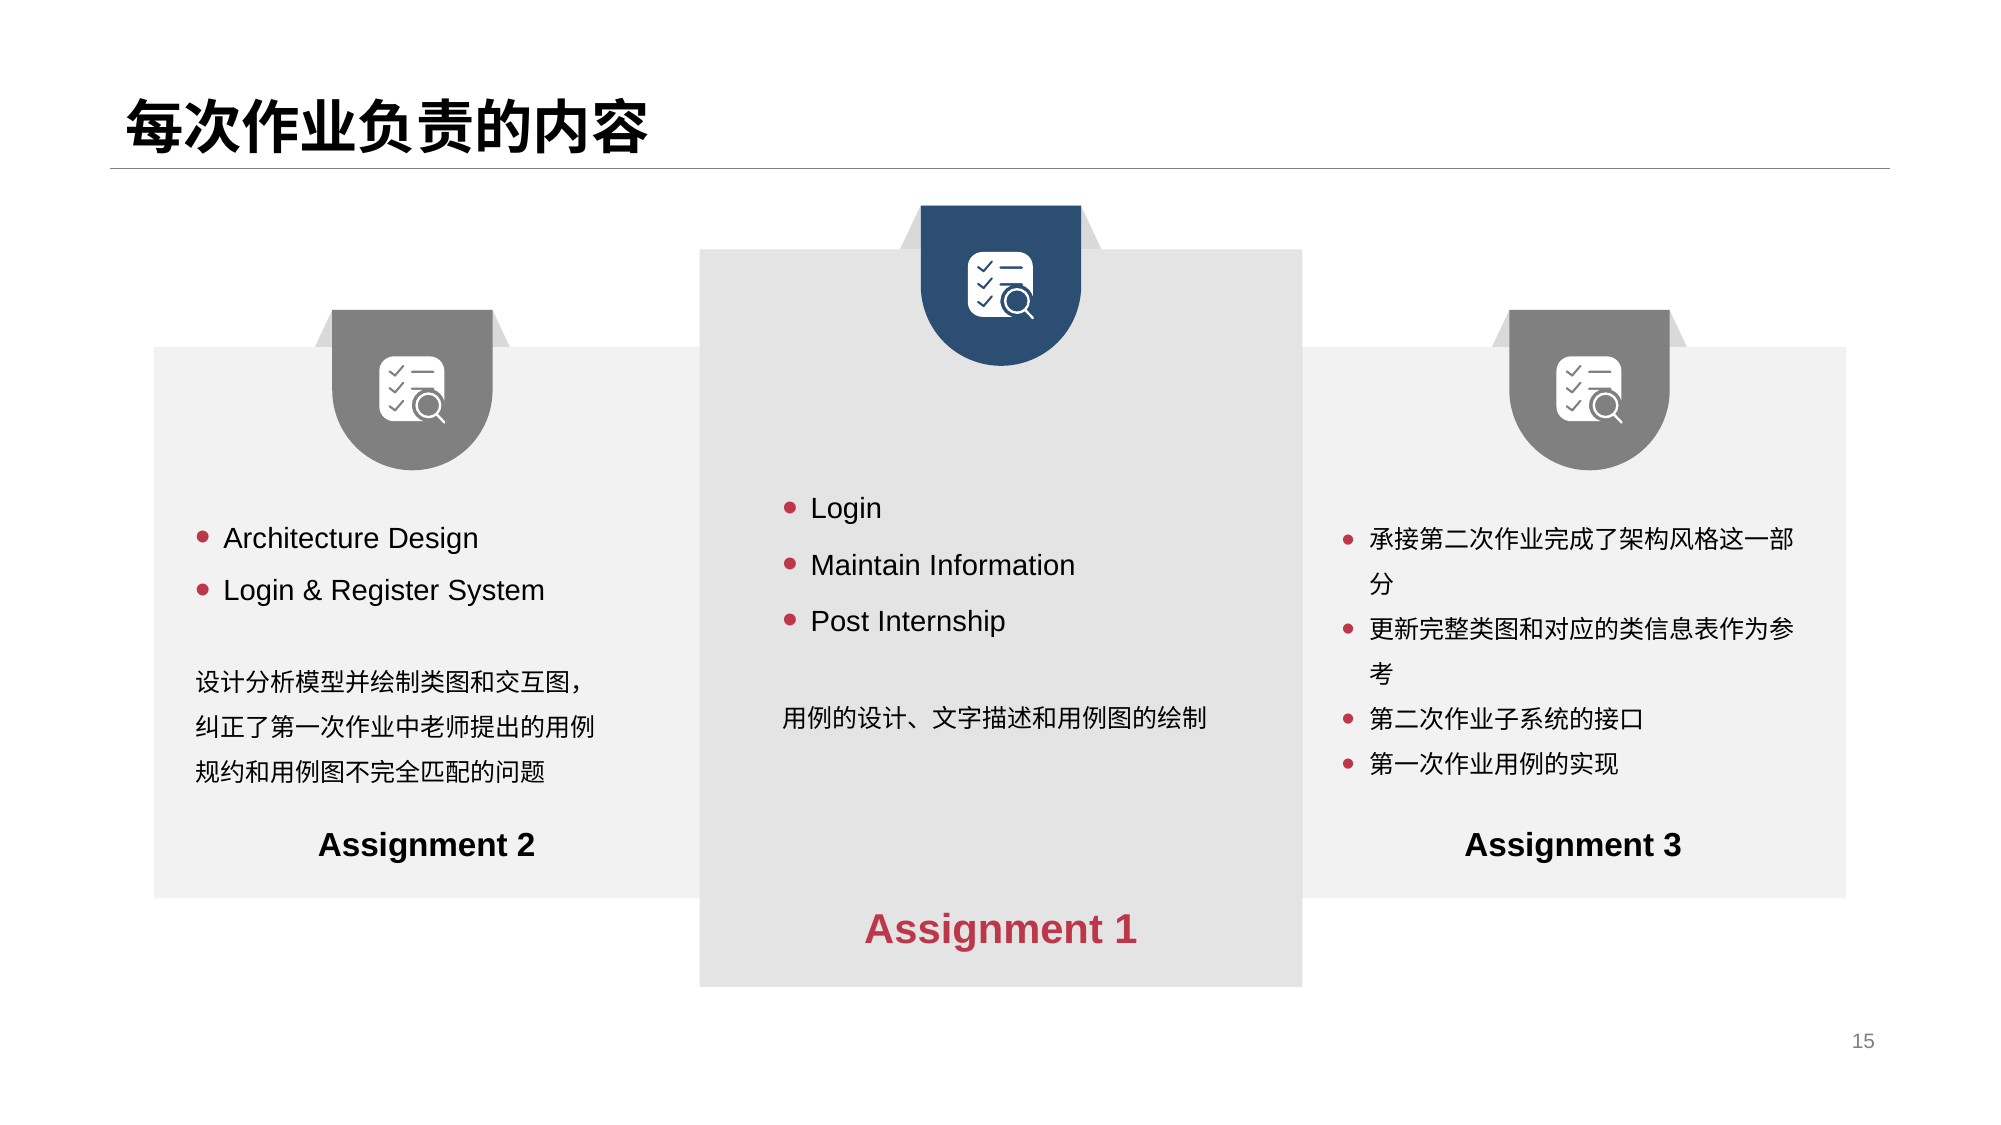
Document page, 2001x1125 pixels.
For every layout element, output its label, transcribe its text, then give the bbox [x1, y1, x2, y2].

title 每次作业负责的内容 [109, 0, 1890, 169]
slide_number 15 [1412, 1023, 1890, 1058]
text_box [153, 205, 1847, 987]
